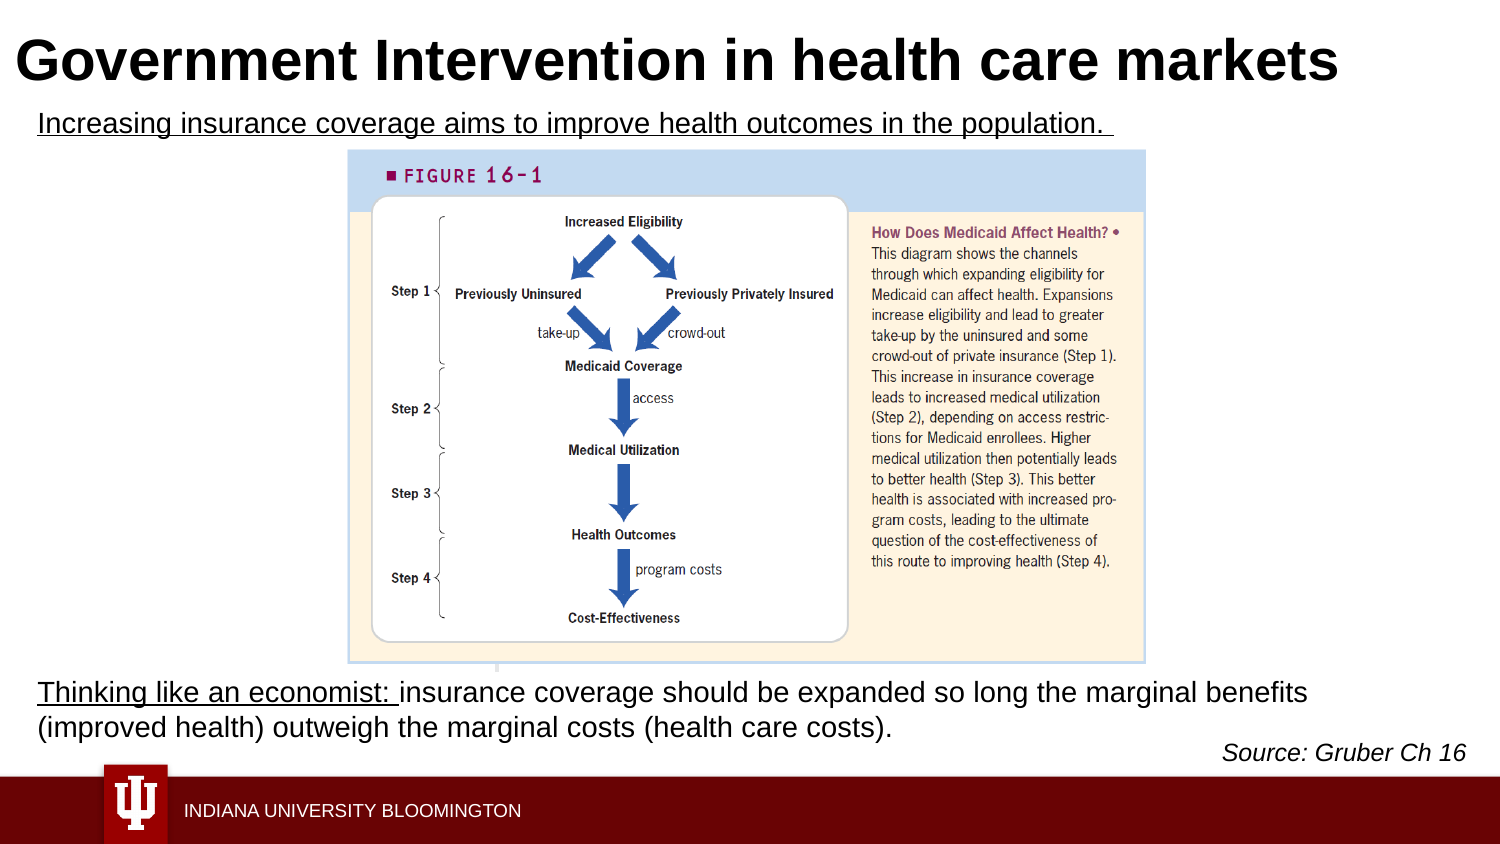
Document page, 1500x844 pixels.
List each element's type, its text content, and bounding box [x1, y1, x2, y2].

text_box Increasing insurance coverage aims to improve health outcomes in the population. [22, 96, 1413, 147]
title Government Intervention in health care markets [0, 0, 1500, 115]
picture [343, 146, 1157, 672]
text_box Thinking like an economist: insurance coverage should be expanded so long the marginal benefits (improved health) outweigh the marginal costs (health care costs). [22, 666, 1413, 751]
text_box Source: Gruber Ch 16 [717, 729, 1482, 774]
